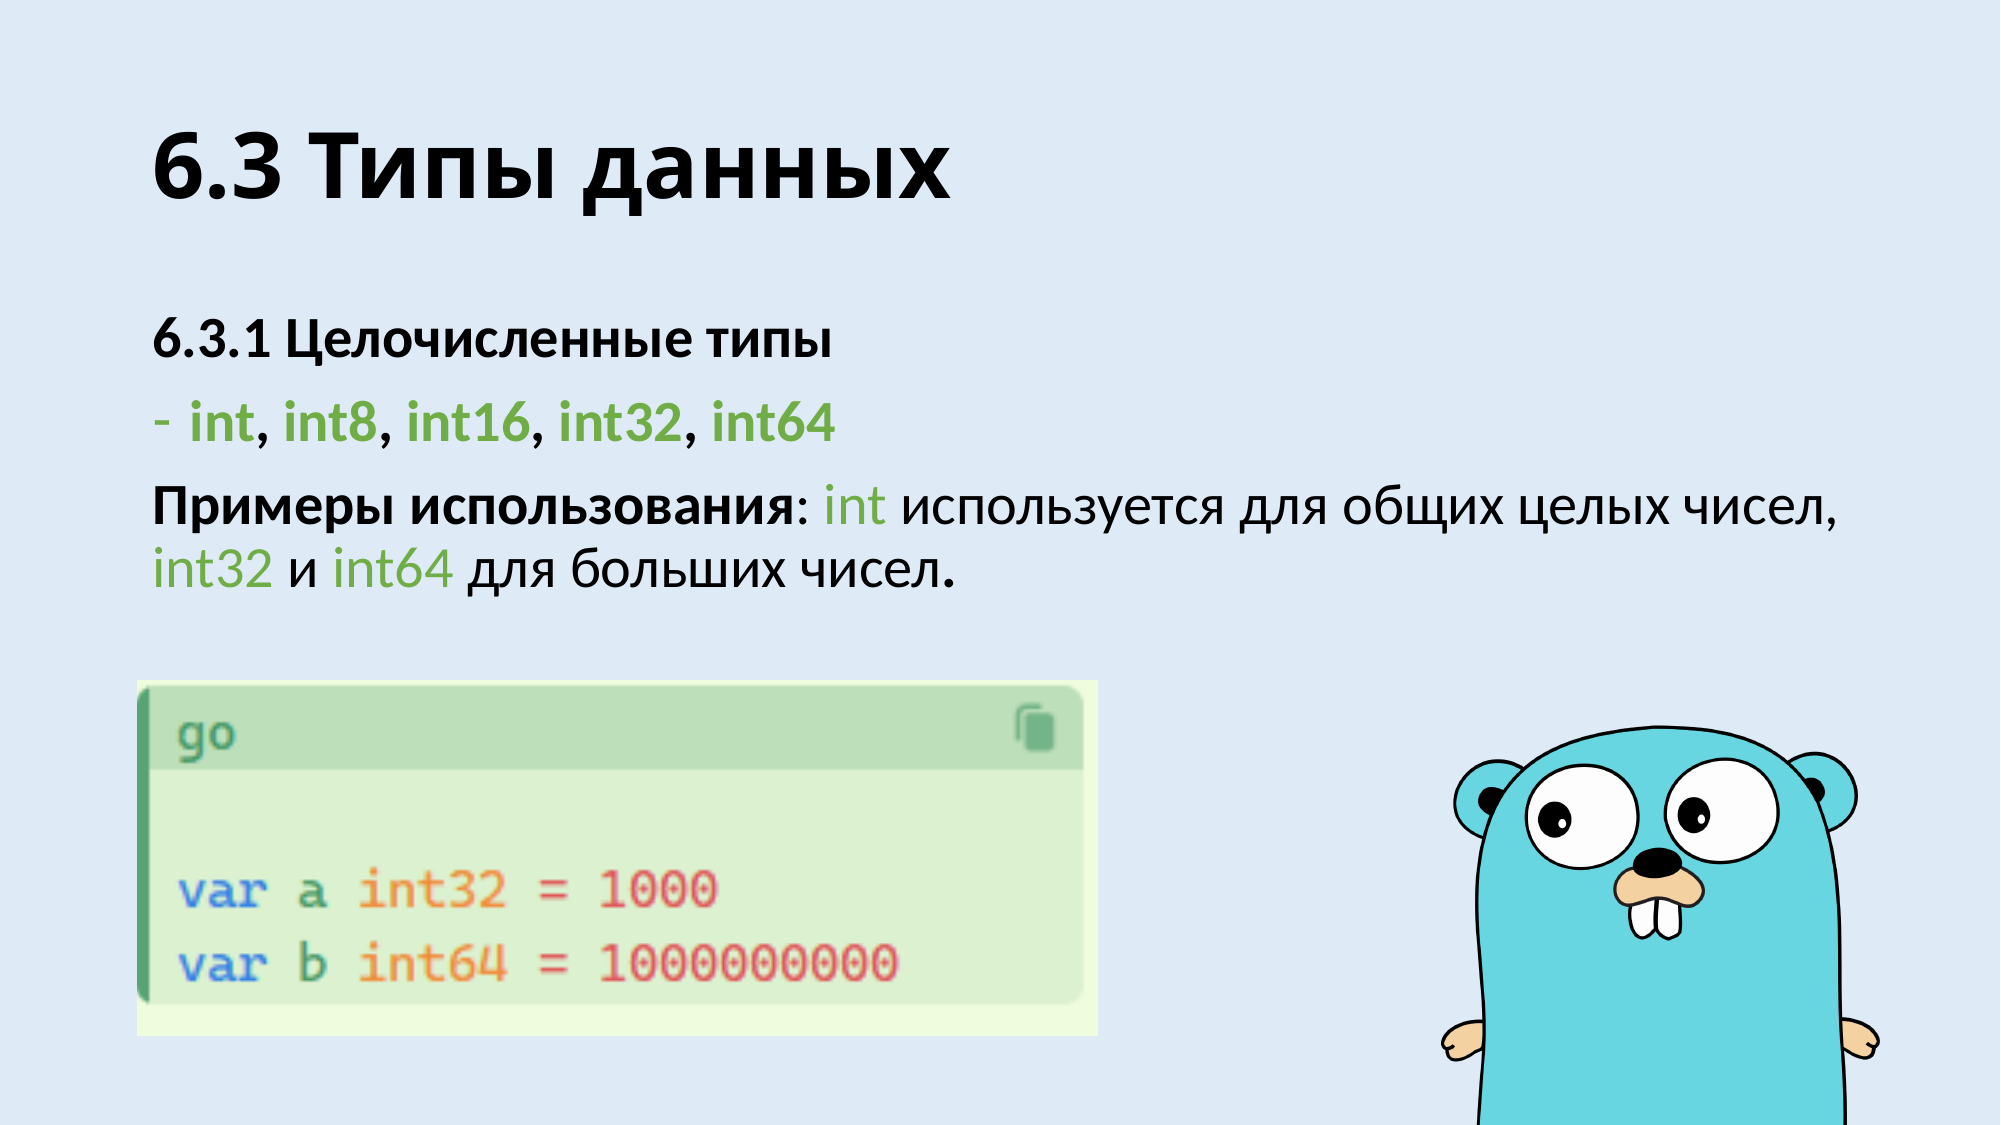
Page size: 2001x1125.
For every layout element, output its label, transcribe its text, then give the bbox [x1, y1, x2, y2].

picture [1440, 725, 1881, 1125]
picture [137, 680, 1098, 1036]
title 6.3 Типы данных [137, 59, 1863, 278]
list 6.3.1 Целочисленные типы int, int8, int16, int32, int64 Примеры использования: int используется для общих целых чисел, int32 и int64 для больших чисел. [137, 299, 1863, 1014]
